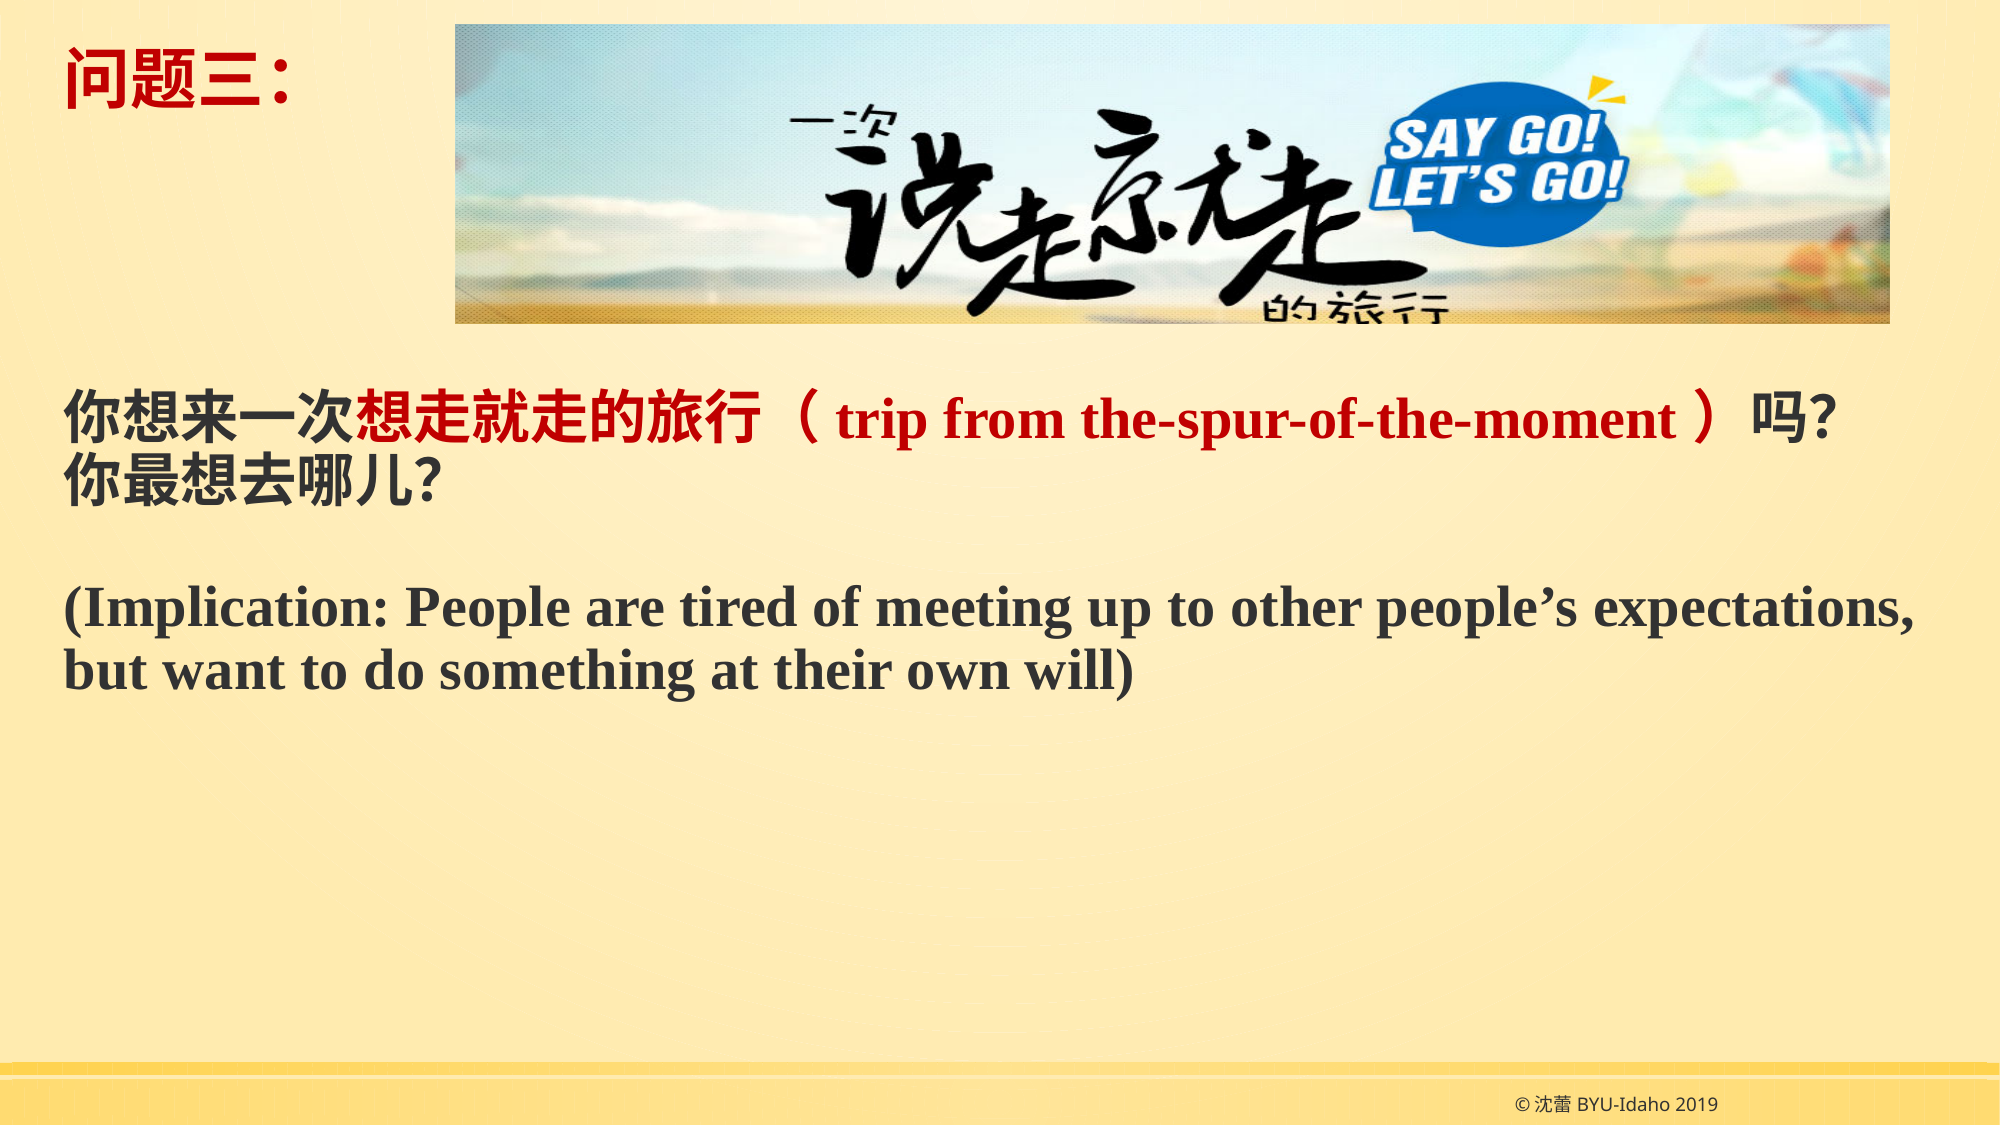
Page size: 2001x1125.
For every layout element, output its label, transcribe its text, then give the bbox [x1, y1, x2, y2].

picture [455, 24, 1890, 324]
slide_number ©沈蕾BYU-Idaho 2019 [1456, 1083, 1734, 1125]
title 问题三： 你想来一次想走就走的旅行（trip from the-spur-of-the-moment）吗？ 你最想去哪儿？ (Implication: People are tired of meeting up to other people’s expectations, but want to do something at their own will) [48, 38, 1980, 975]
